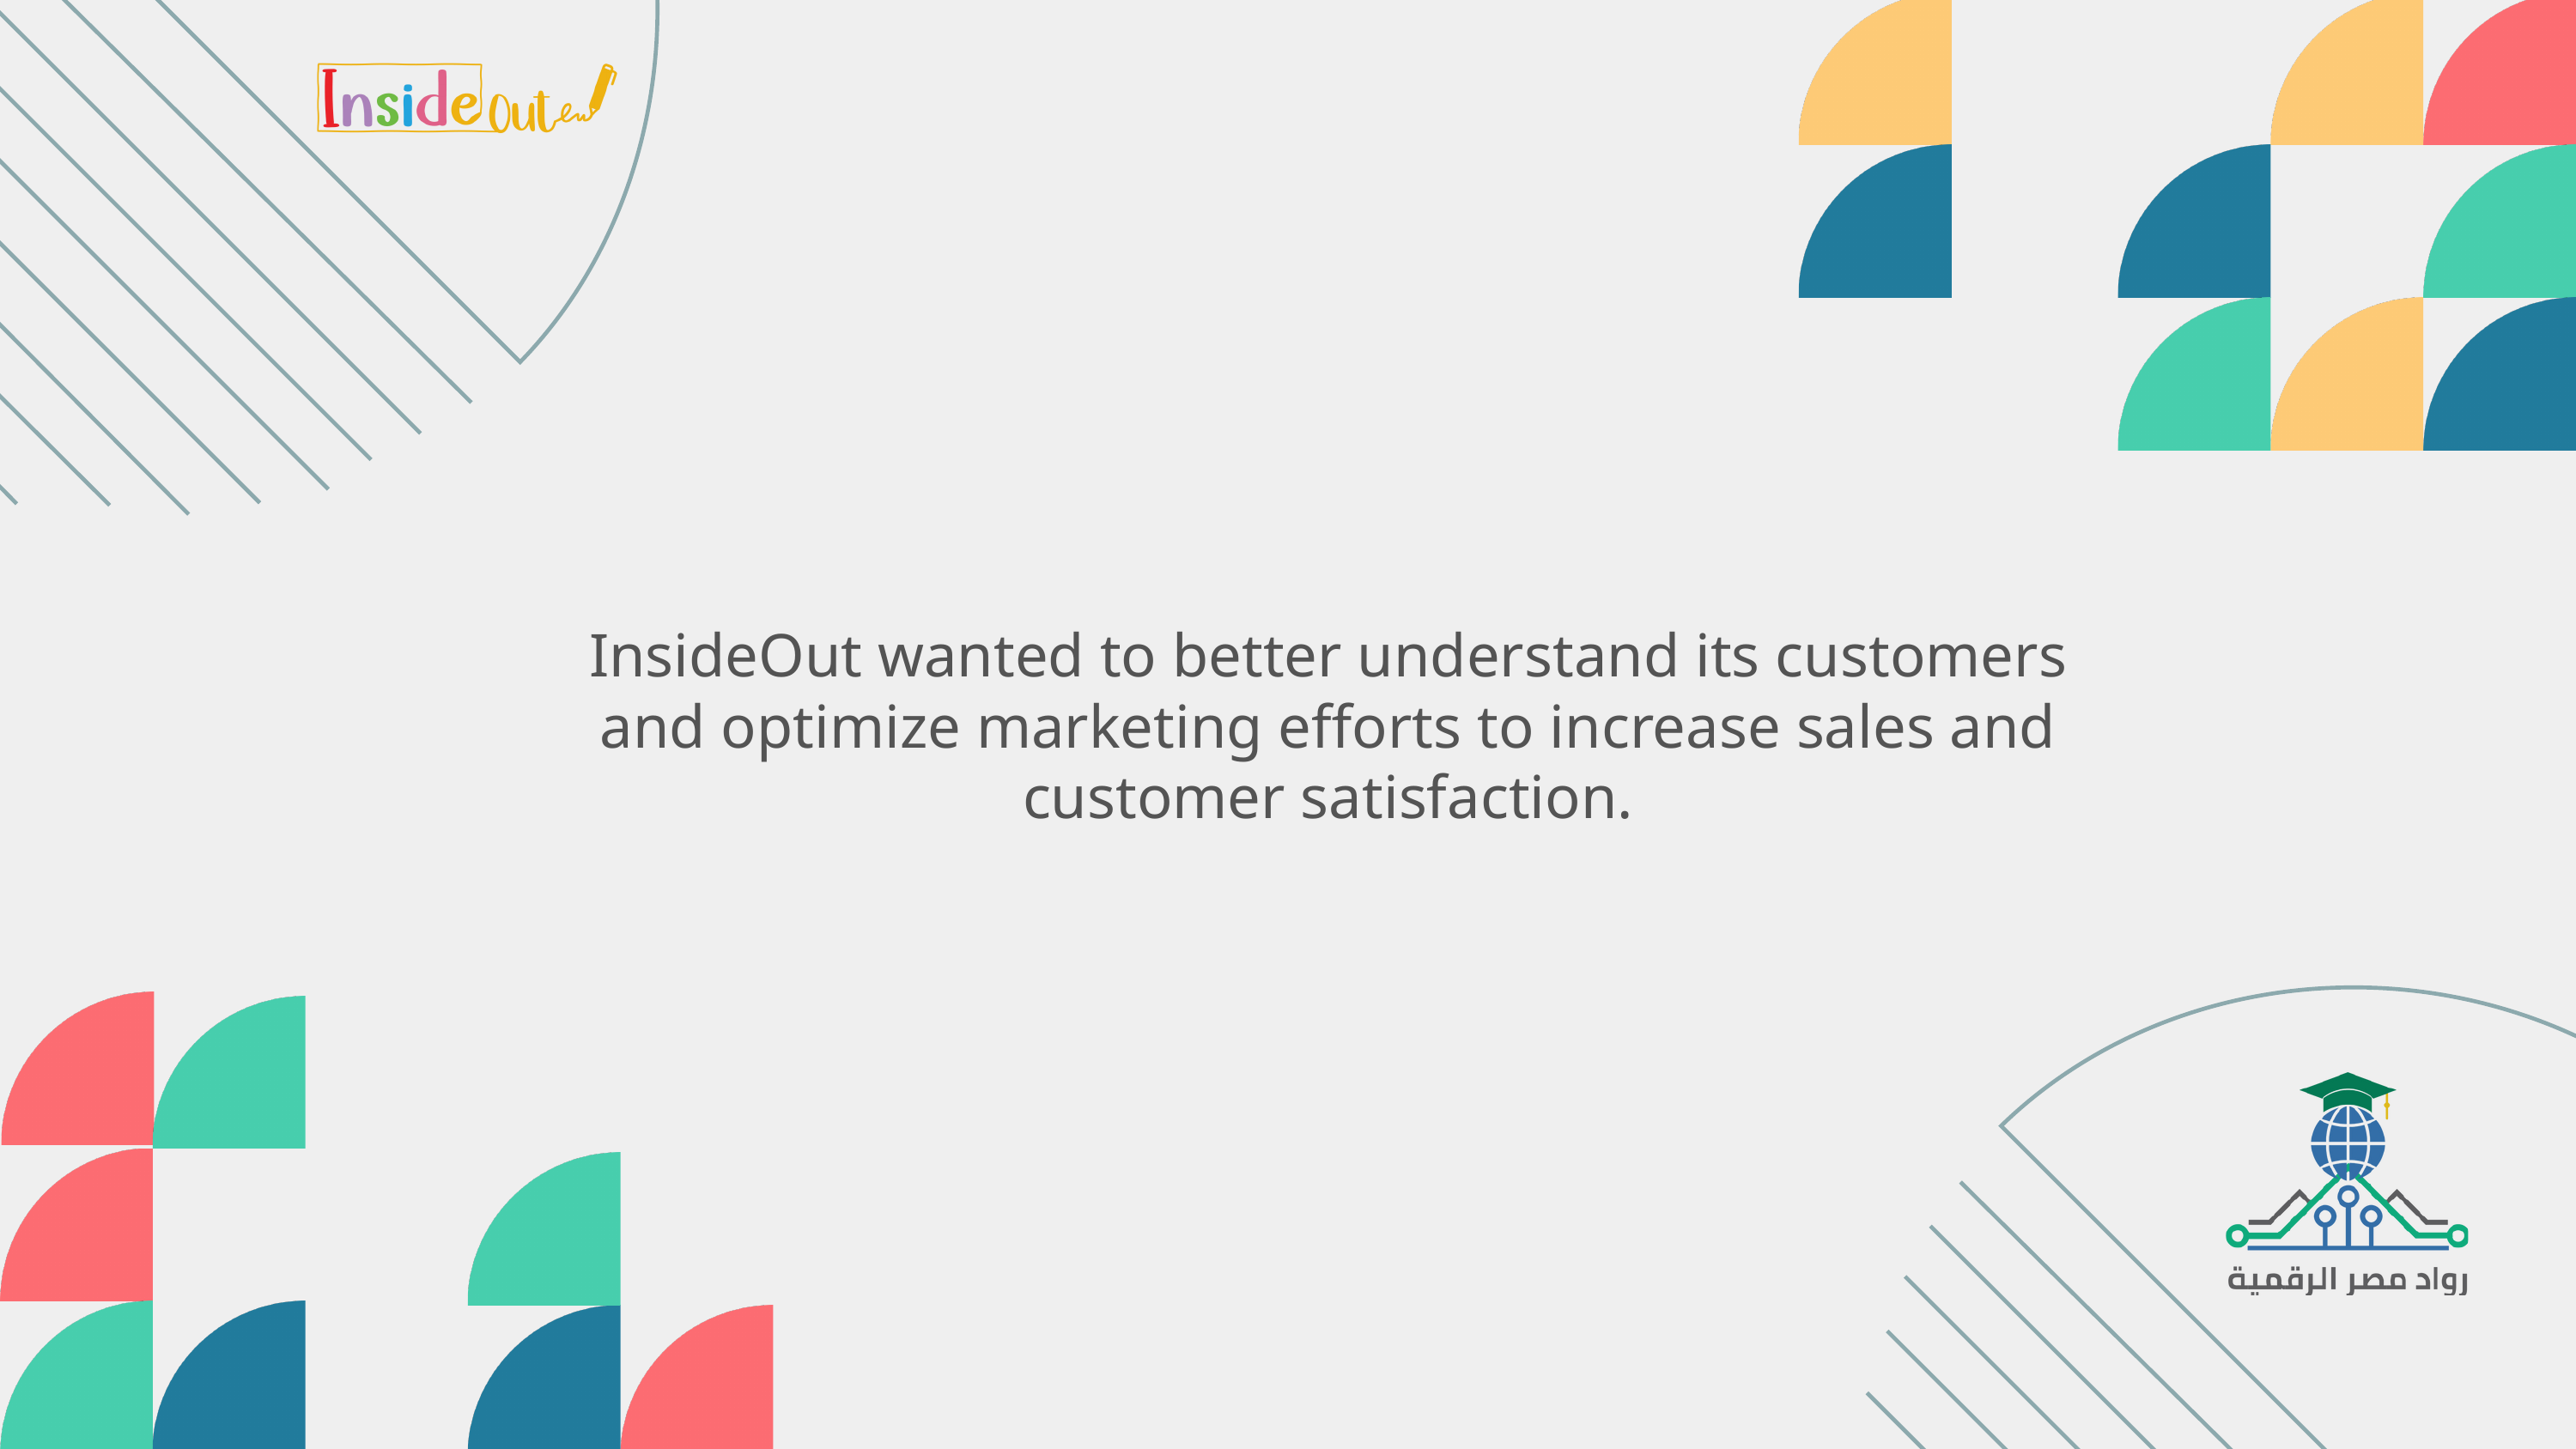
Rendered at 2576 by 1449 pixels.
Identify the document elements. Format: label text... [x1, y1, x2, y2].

text_box [0, 1300, 152, 1449]
text_box [2424, 0, 2576, 144]
text_box [152, 1300, 306, 1449]
text_box [2270, 0, 2424, 145]
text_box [2025, 1066, 2576, 1449]
text_box [1798, 144, 1952, 298]
text_box [152, 996, 306, 1149]
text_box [0, 0, 851, 67]
text_box [620, 1305, 774, 1449]
text_box [467, 1152, 621, 1306]
text_box [2117, 144, 2271, 297]
text_box [2423, 144, 2576, 297]
text_box [1, 991, 155, 1145]
text_box [2424, 297, 2576, 451]
text_box [0, 1149, 153, 1300]
text_box [2271, 297, 2424, 451]
text_box [209, 74, 727, 362]
text_box [1798, 0, 1952, 144]
text_box [2117, 297, 2271, 451]
text_box [467, 1306, 620, 1449]
text_box InsideOut wanted to better understand its customers and optimize marketing efforts to increase sales and customer satisfaction. [573, 617, 2083, 901]
